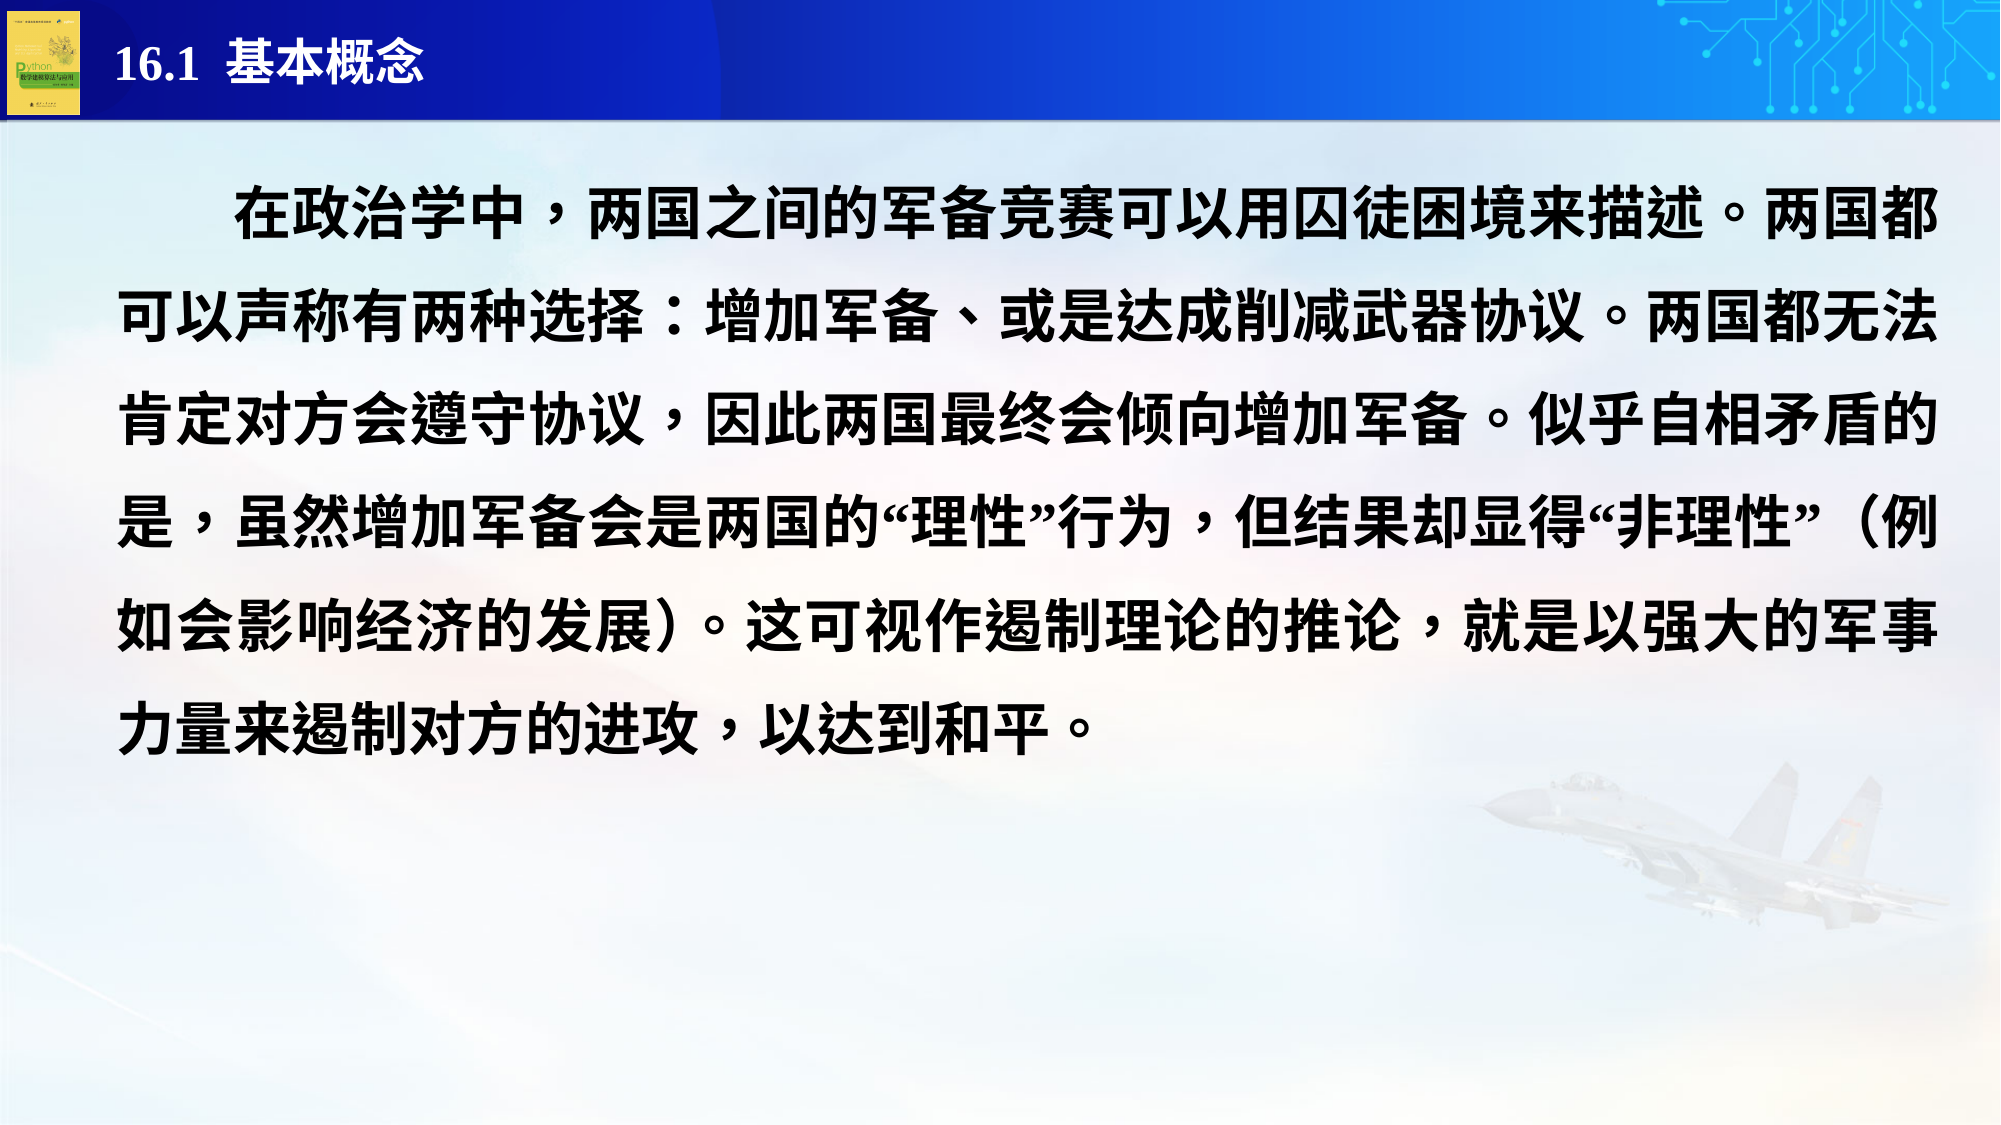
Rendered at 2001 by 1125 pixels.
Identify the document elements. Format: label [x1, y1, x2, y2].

picture [0, 0, 2001, 1125]
text_box [116, 171, 1939, 1069]
